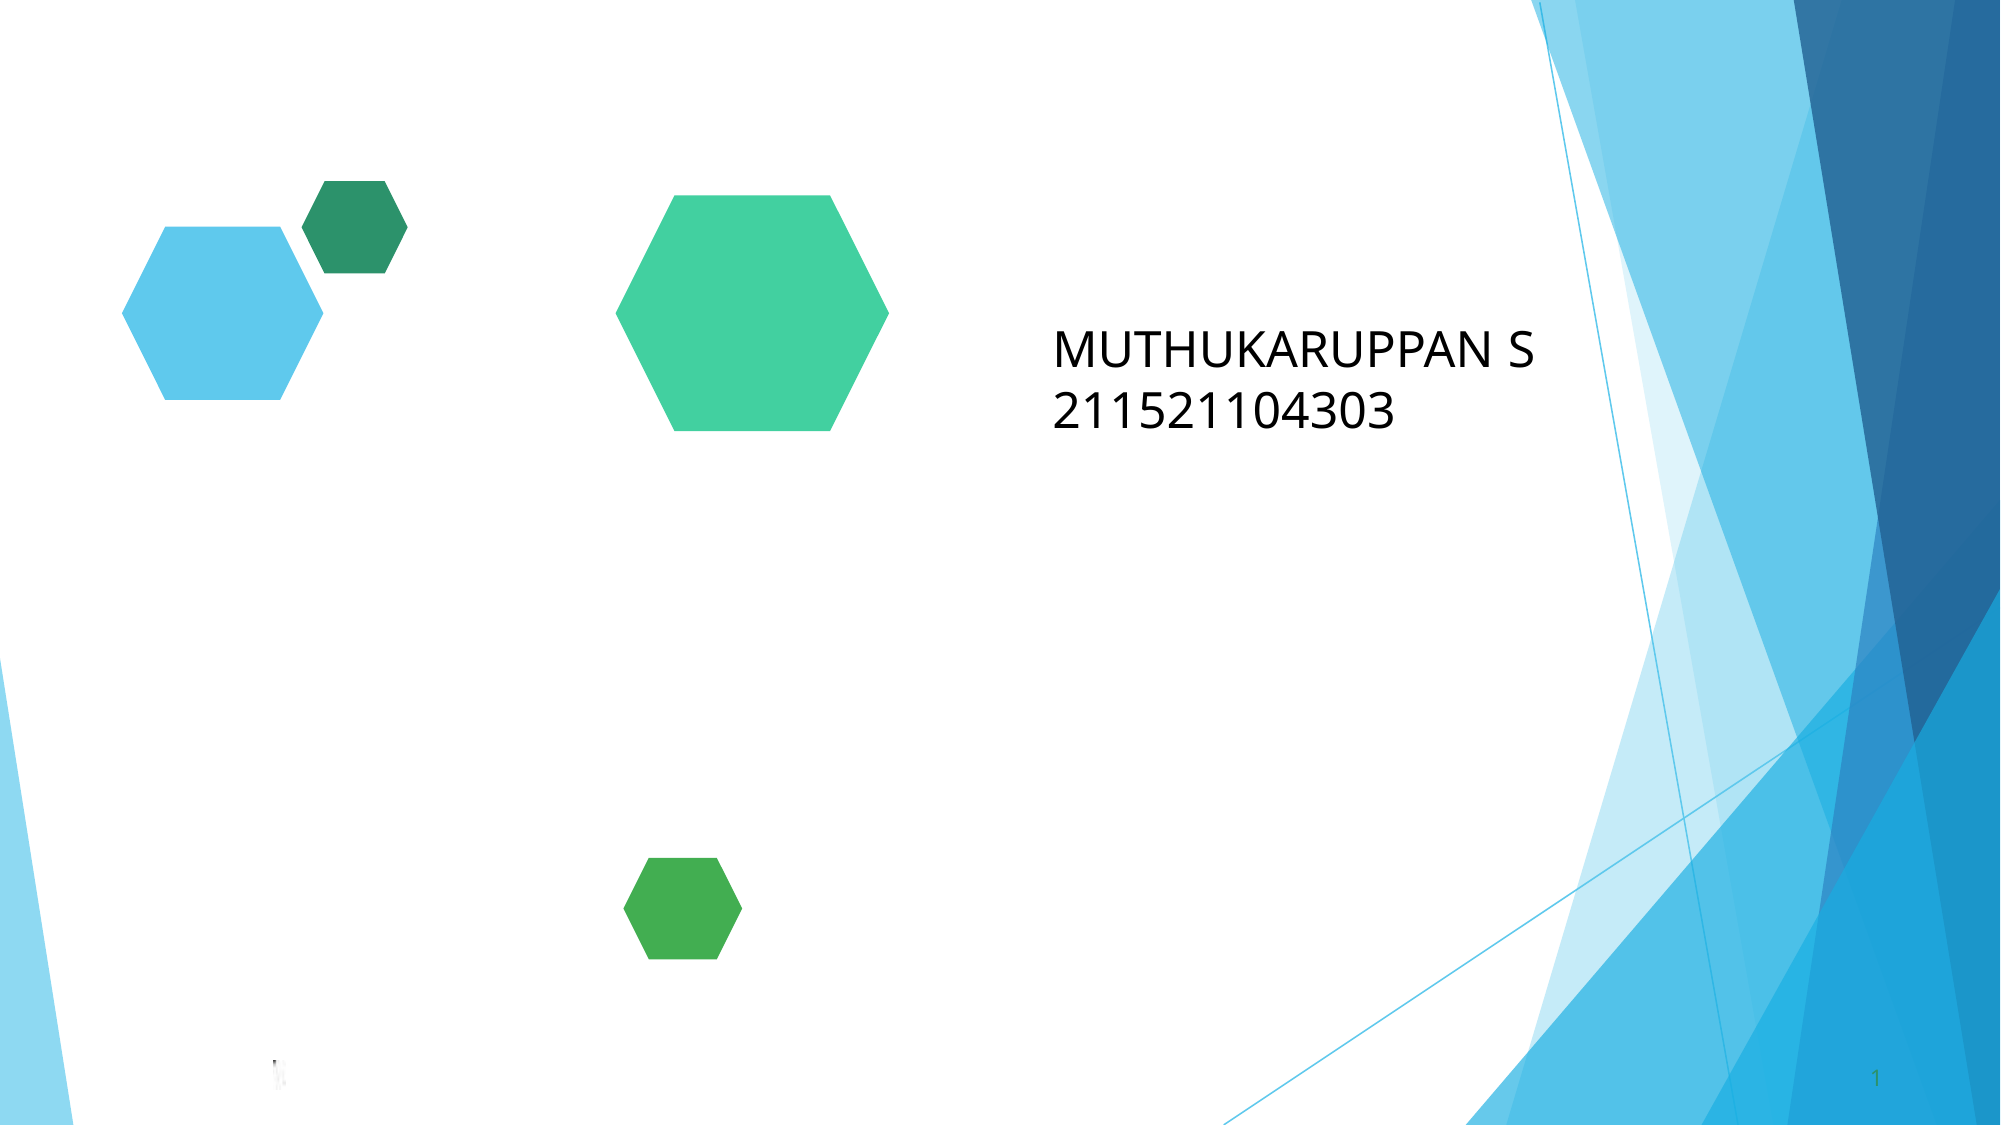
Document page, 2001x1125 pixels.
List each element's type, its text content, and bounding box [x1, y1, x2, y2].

slide_number 1 [1863, 1062, 1889, 1125]
picture [273, 1060, 287, 1091]
title MUTHUKARUPPAN S 211521104303 [437, 315, 1563, 505]
